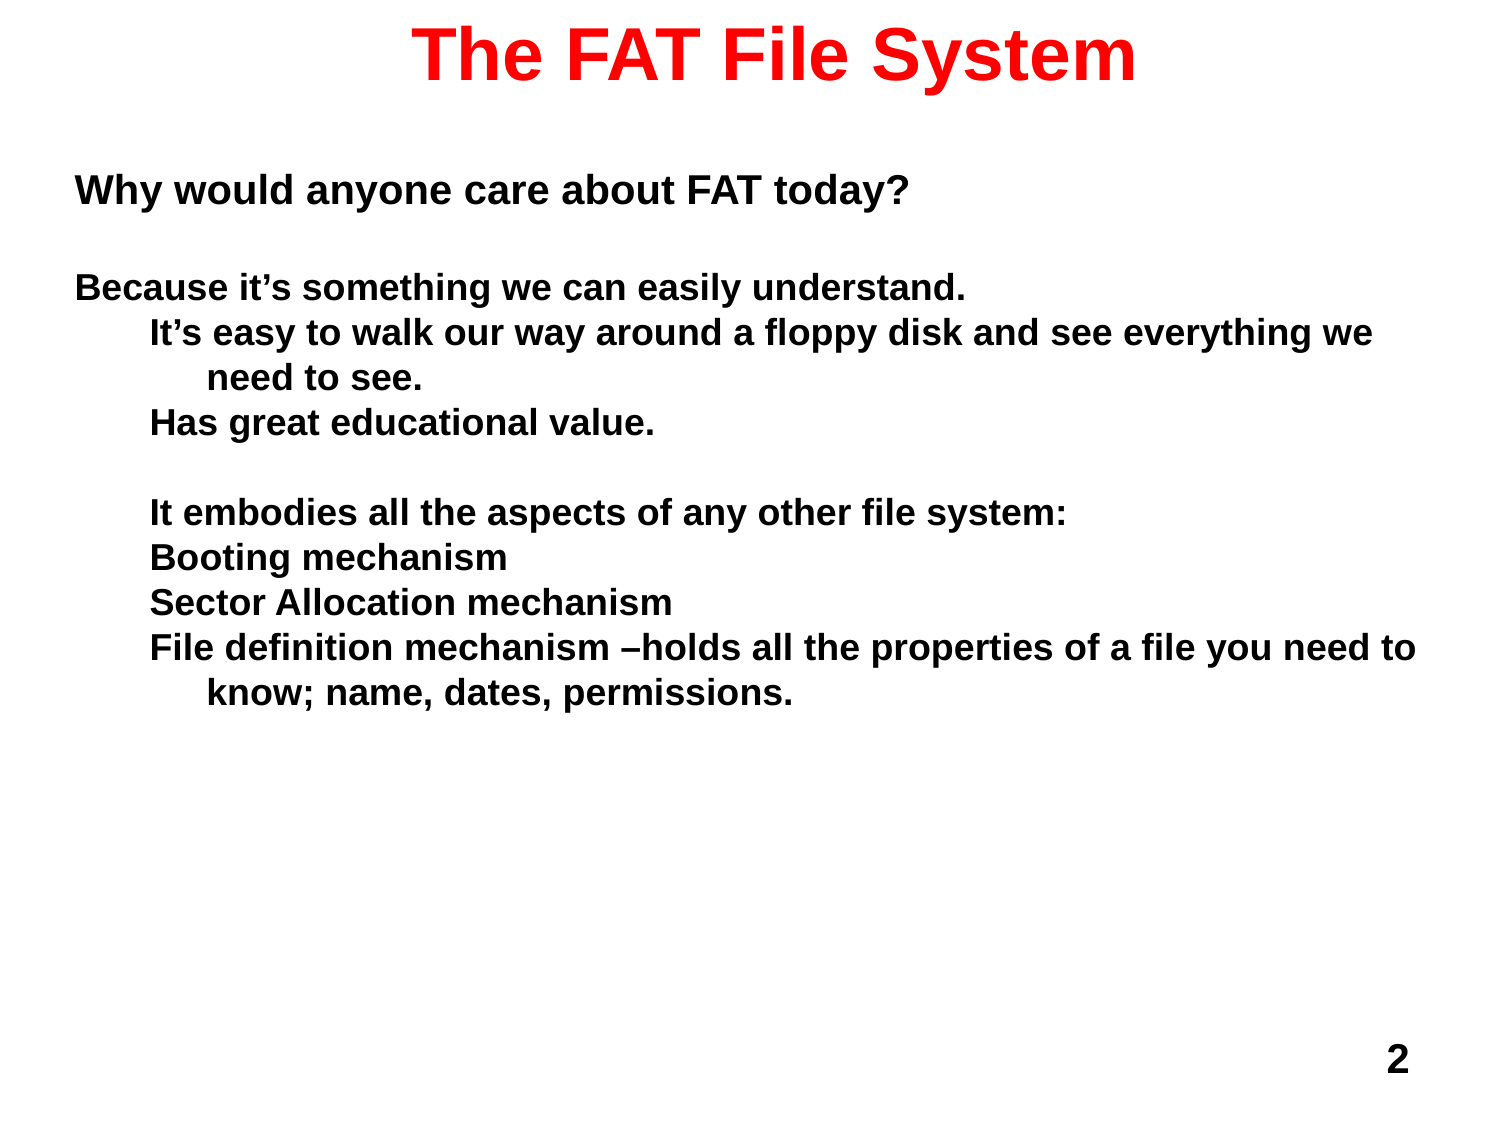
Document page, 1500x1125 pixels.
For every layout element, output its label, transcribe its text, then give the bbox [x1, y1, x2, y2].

text_box Why would anyone care about FAT today? Because it’s something we can easily understand. It’s easy to walk our way around a floppy disk and see everything we need to see. Has great educational value. It embodies all the aspects of any other file system: Booting mechanism Sector Allocation mechanism File definition mechanism –holds all the properties of a file you need to know; name, dates, permissions. [59, 155, 1438, 766]
slide_number 2 [1074, 1024, 1426, 1103]
title The FAT File System [249, 0, 1300, 100]
